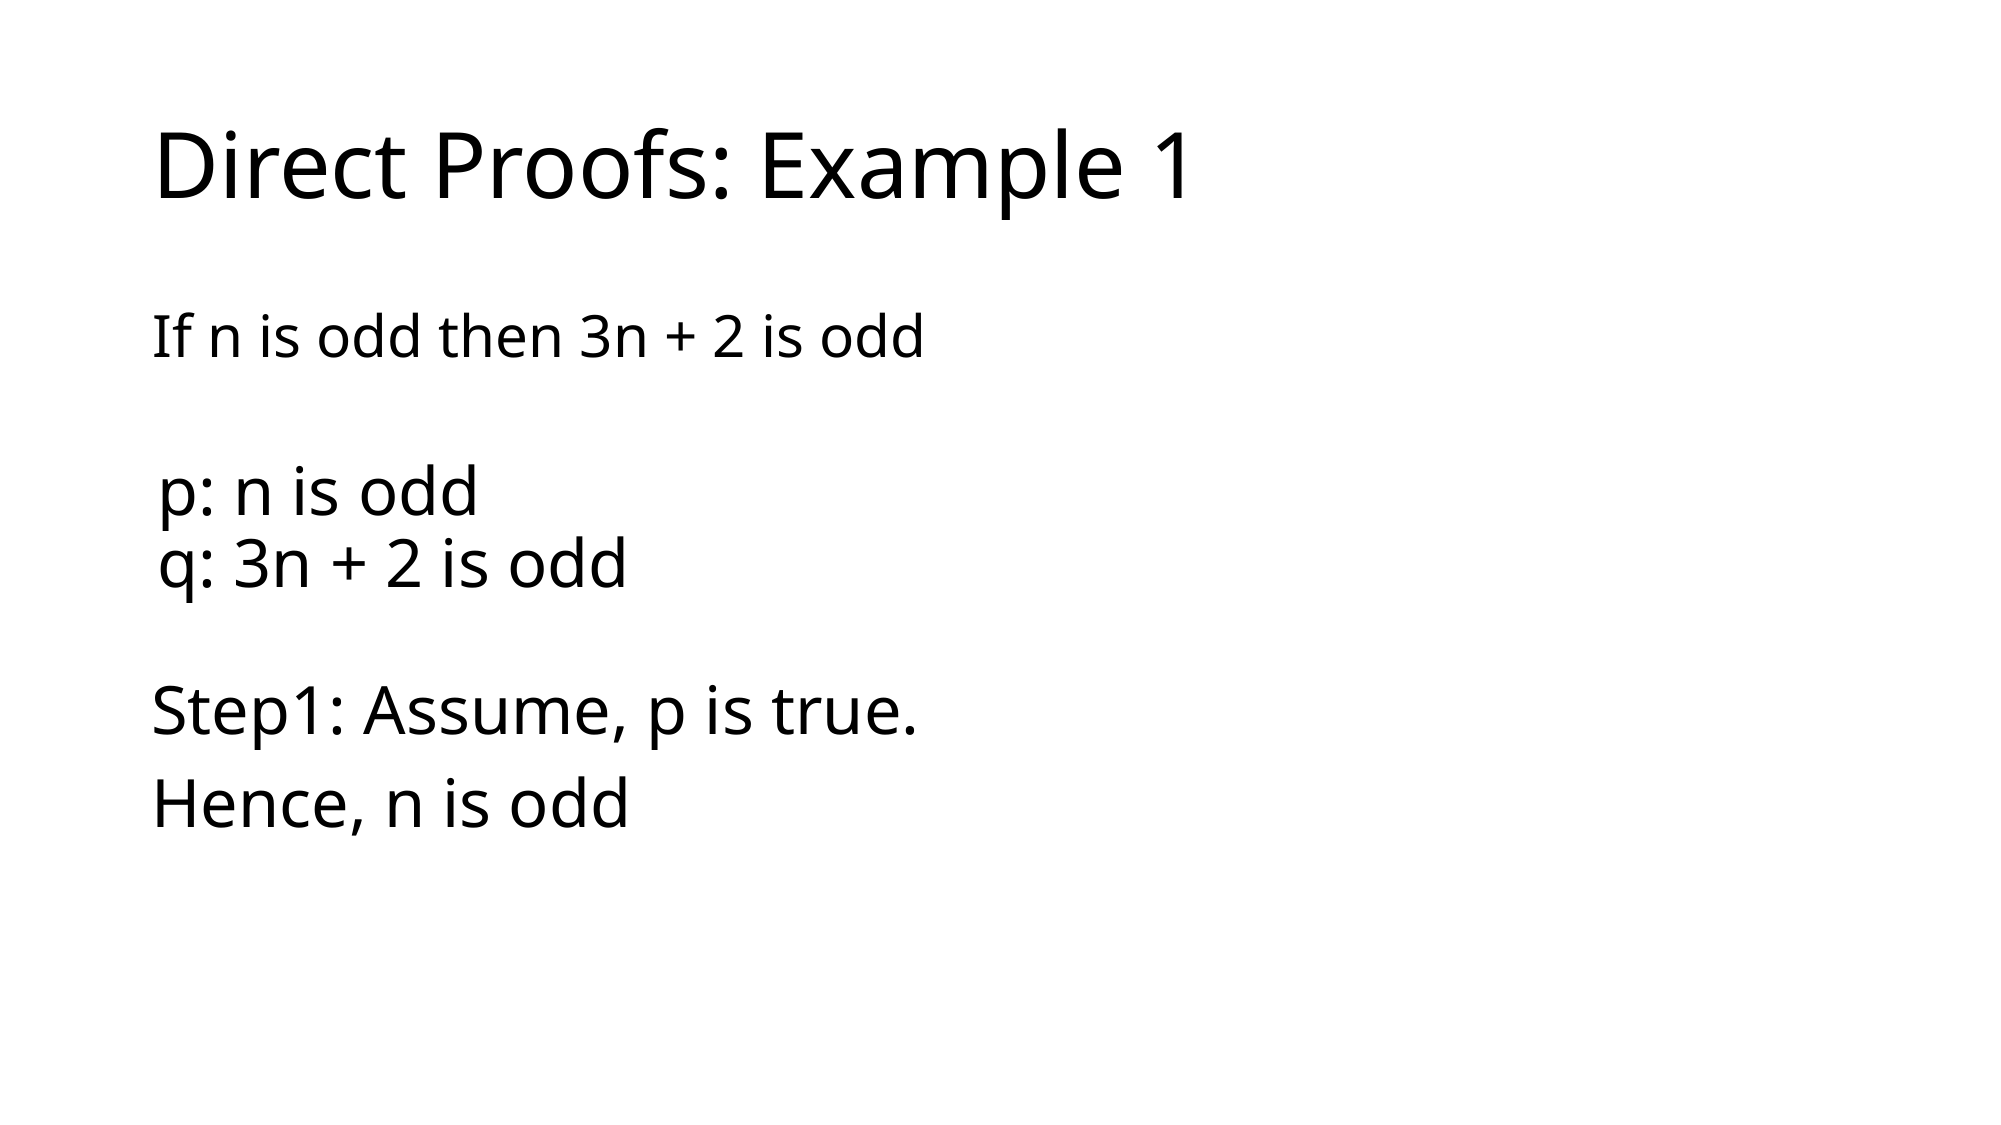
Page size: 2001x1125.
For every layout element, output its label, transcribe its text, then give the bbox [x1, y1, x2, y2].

list If n is odd then 3n + 2 is odd [137, 299, 1863, 385]
text_box Step1: Assume, p is true. Hence, n is odd [136, 669, 1053, 889]
text_box p: n is odd q: 3n + 2 is odd [142, 449, 1868, 672]
title Direct Proofs: Example 1 [137, 59, 1863, 278]
